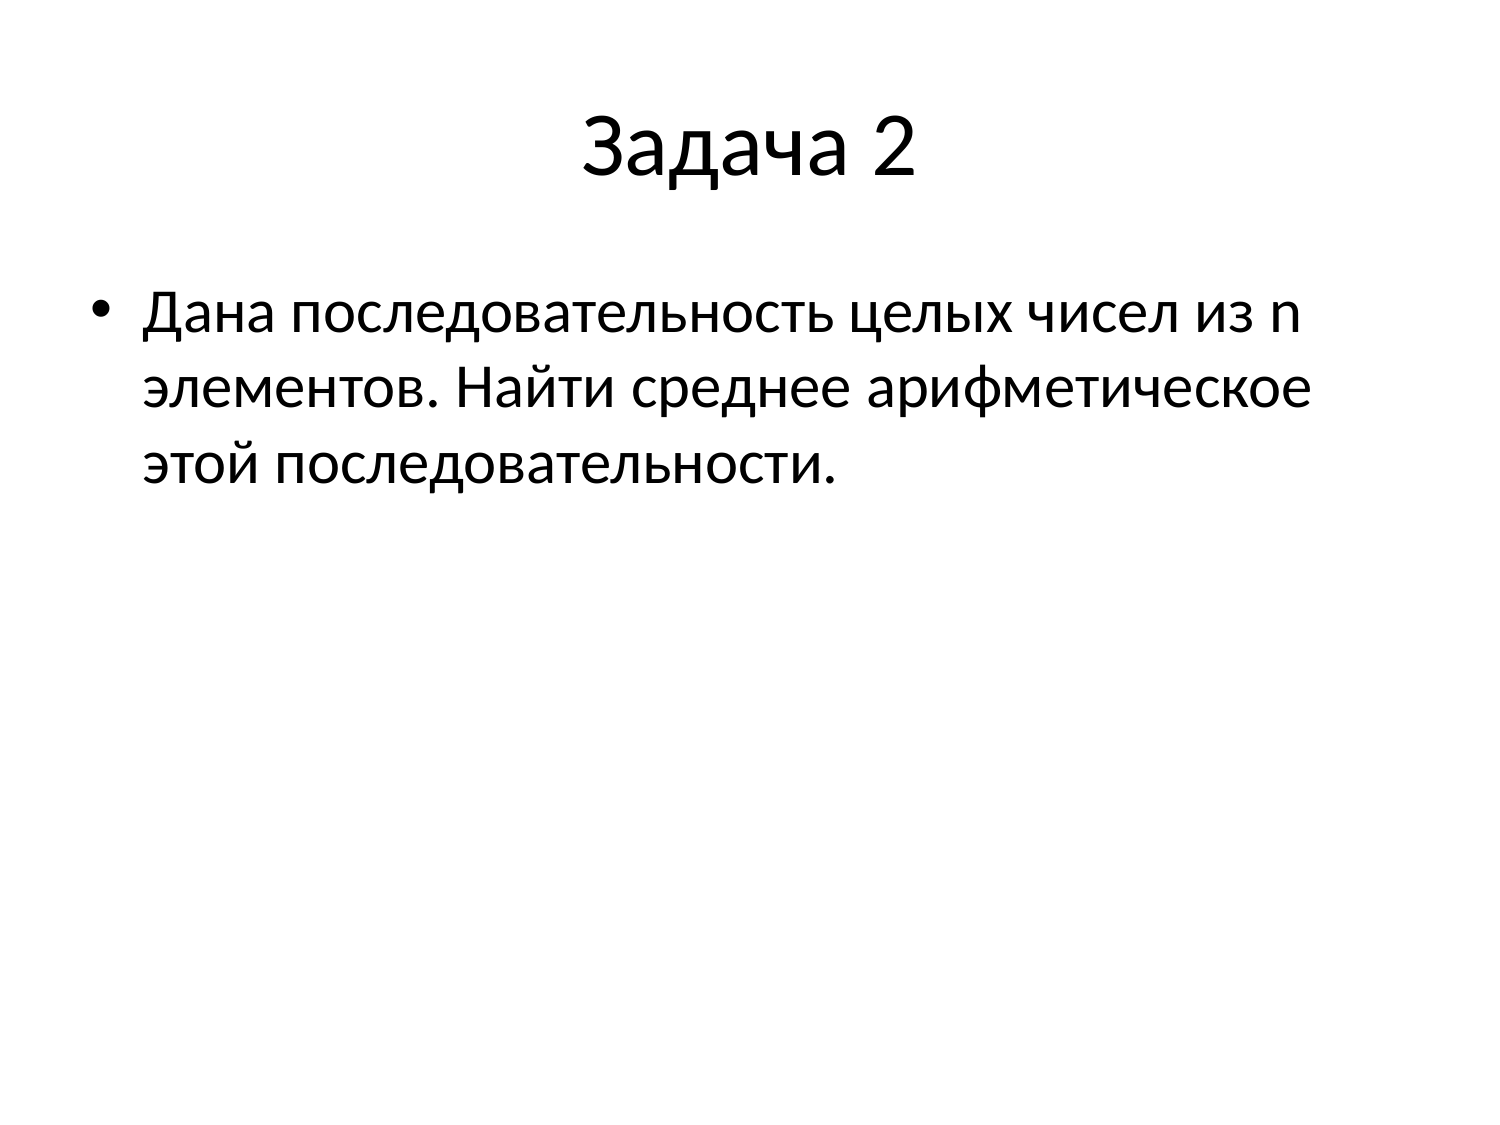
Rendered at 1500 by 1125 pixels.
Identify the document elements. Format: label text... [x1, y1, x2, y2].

list Дана последовательность целых чисел из n элементов. Найти среднее арифметическое этой последовательности. [75, 262, 1425, 504]
title Задача 2 [75, 45, 1425, 233]
